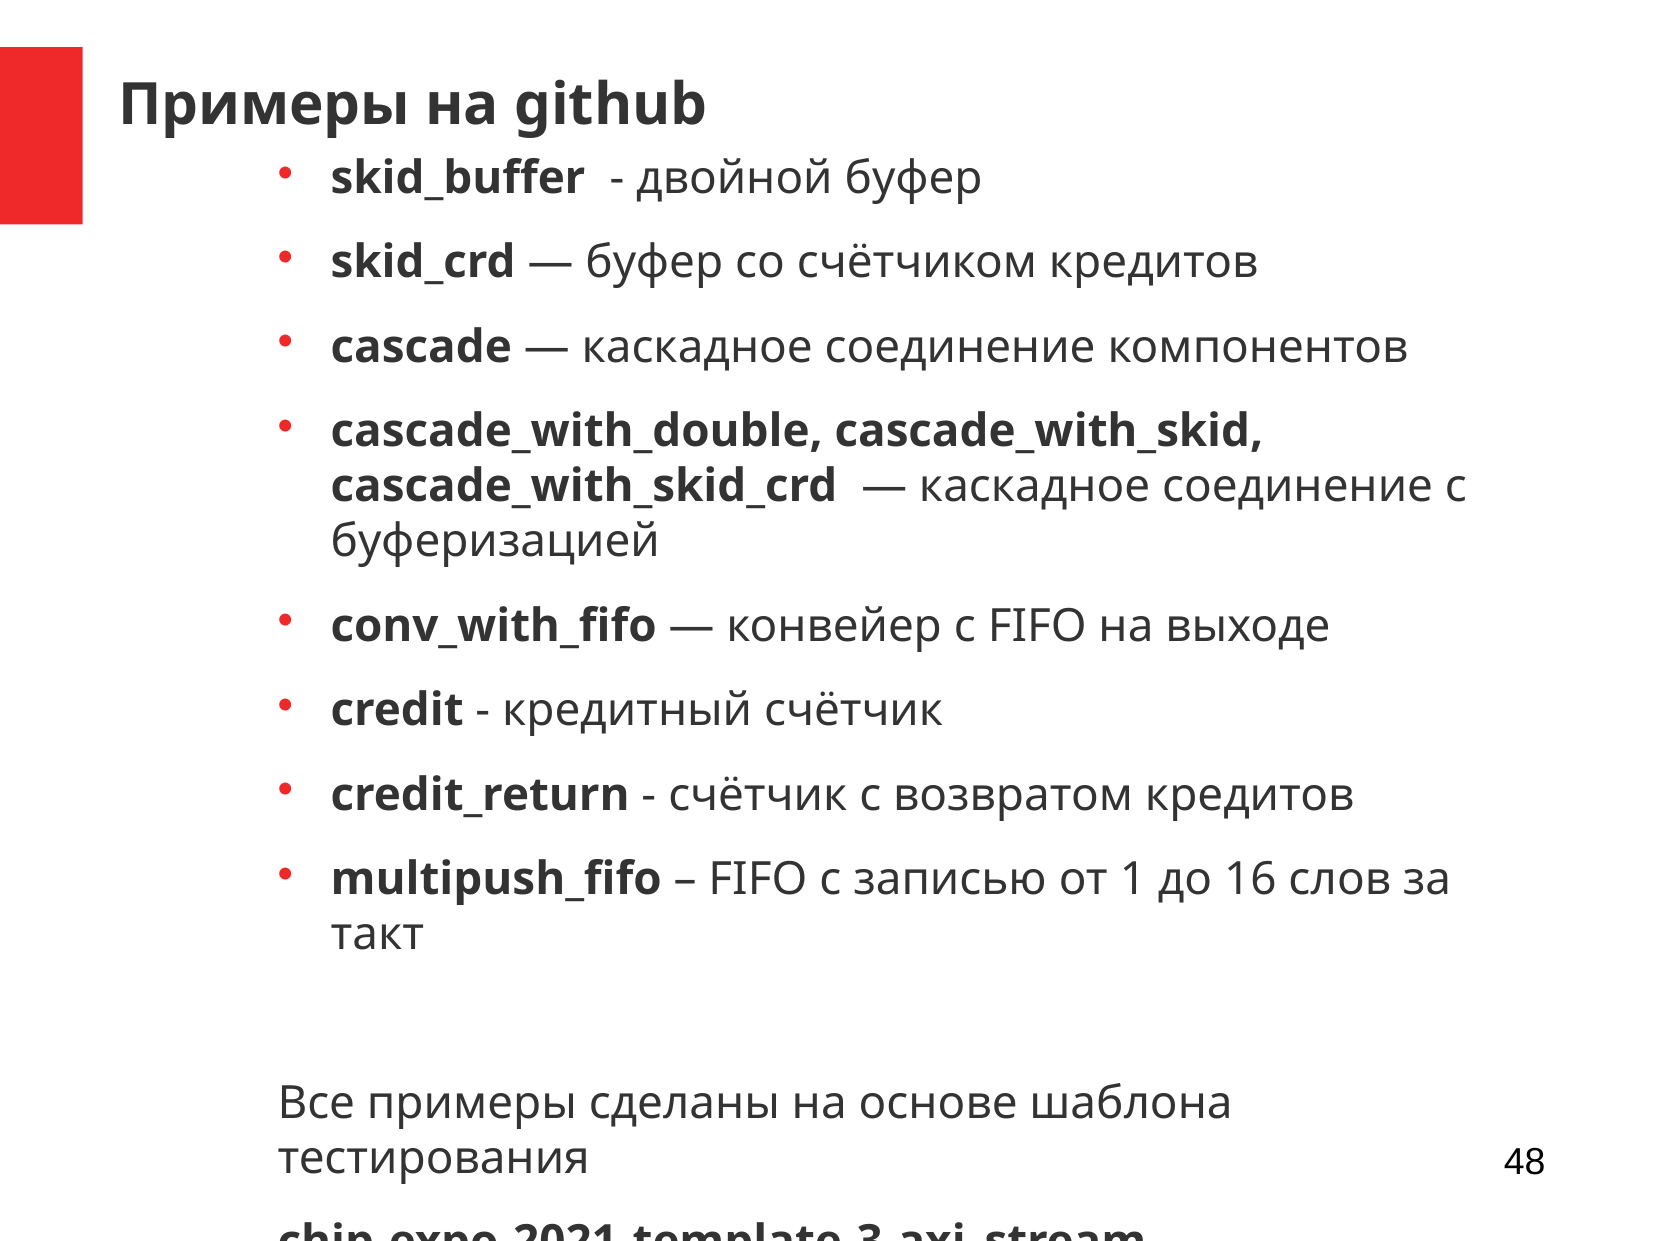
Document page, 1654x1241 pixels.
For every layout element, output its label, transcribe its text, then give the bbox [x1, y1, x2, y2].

text_box Примеры на github [118, 49, 1571, 154]
text_box skid_buffer - двойной буфер skid_crd — буфер со счётчиком кредитов cascade — каскадное соединение компонентов cascade_with_double, cascade_with_skid, cascade_with_skid_crd — каскадное соединение с буферизацией conv_with_fifo — конвейер с FIFO на выходе credit - кредитный счётчик credit_return - счётчик с возвратом кредитов multipush_fifo – FIFO с записью от 1 до 16 слов за такт Все примеры сделаны на основе шаблона тестирования chip-expo-2021-template-3-axi_stream [259, 147, 1548, 1173]
text_box 48 [1185, 1129, 1571, 1216]
